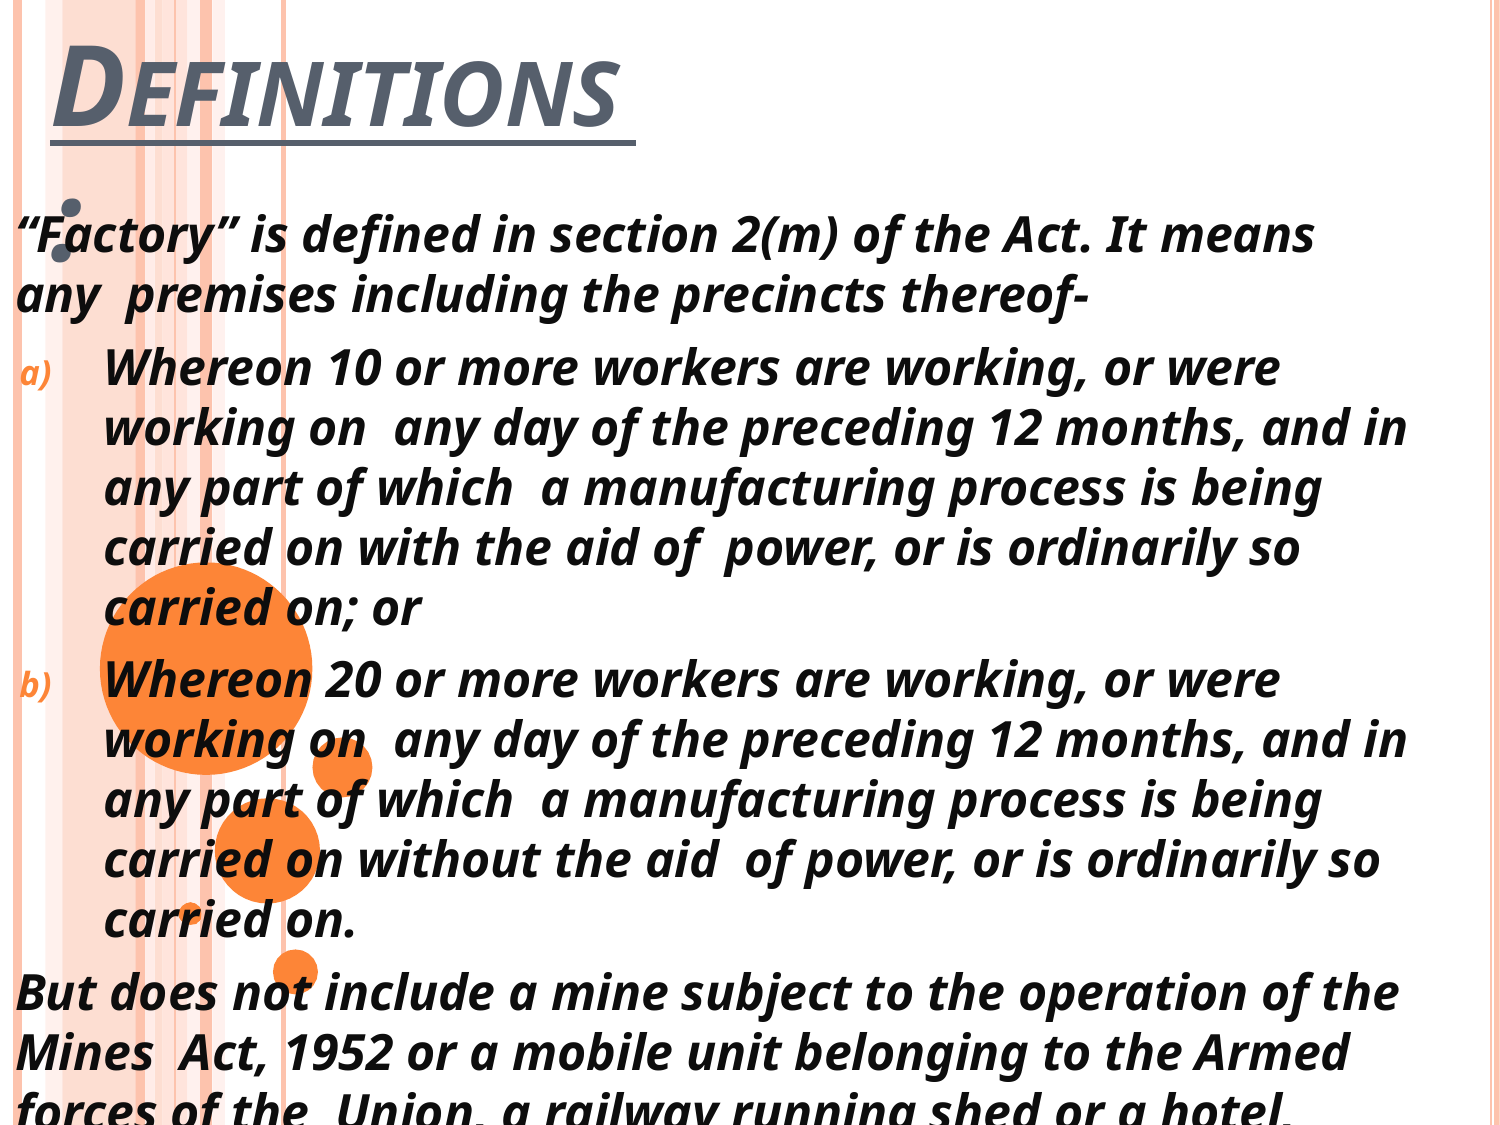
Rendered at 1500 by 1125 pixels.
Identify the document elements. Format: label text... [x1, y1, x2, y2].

text_box “Factory” is defined in section 2(m) of the Act. It means any premises including the precincts thereof- Whereon 10 or more workers are working, or were working on any day of the preceding 12 months, and in any part of which a manufacturing process is being carried on with the aid of power, or is ordinarily so carried on; or Whereon 20 or more workers are working, or were working on any day of the preceding 12 months, and in any part of which a manufacturing process is being carried on without the aid of power, or is ordinarily so carried on. But does not include a mine subject to the operation of the Mines Act, 1952 or a mobile unit belonging to the Armed forces of the Union, a railway running shed or a hotel, restaurant or eating place. [12, 200, 1481, 1125]
title DEFINITIONS: [48, 12, 639, 200]
